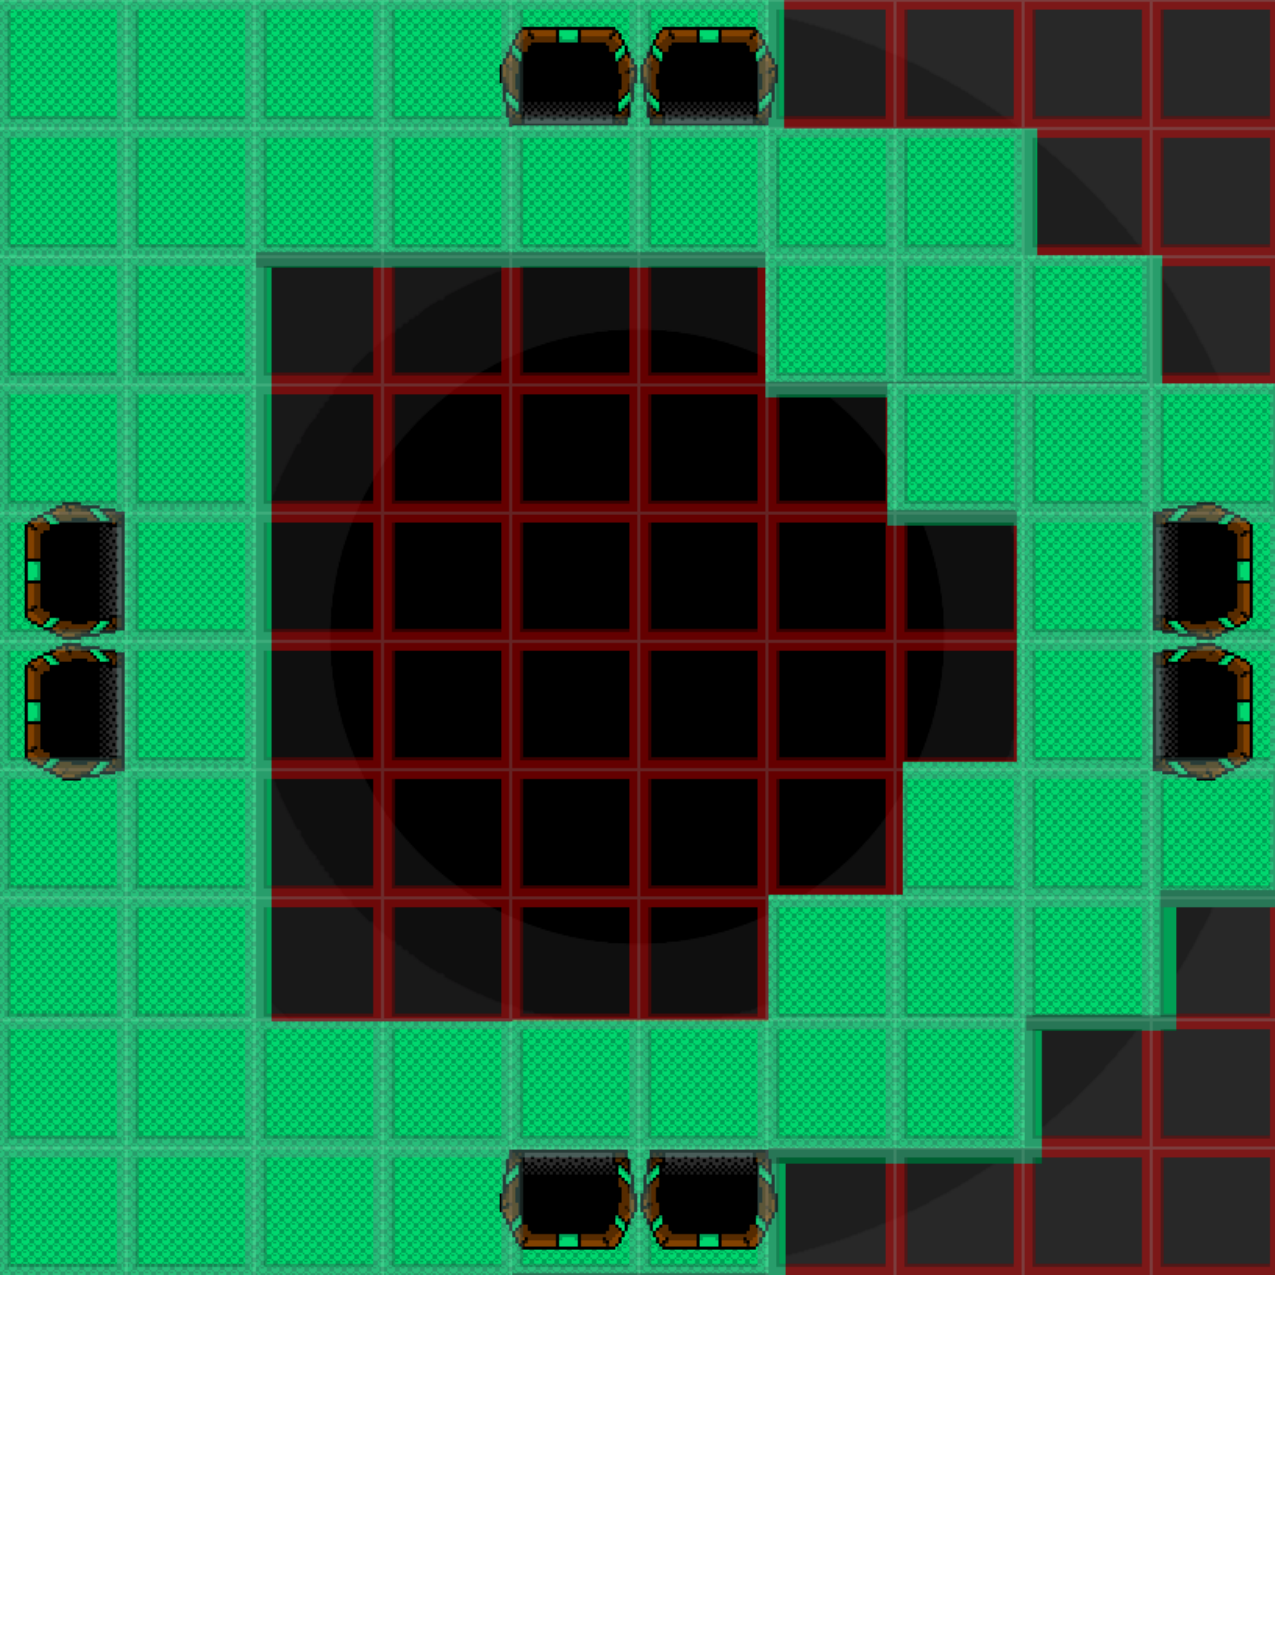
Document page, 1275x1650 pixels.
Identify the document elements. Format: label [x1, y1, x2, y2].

picture [0, 0, 1275, 1275]
